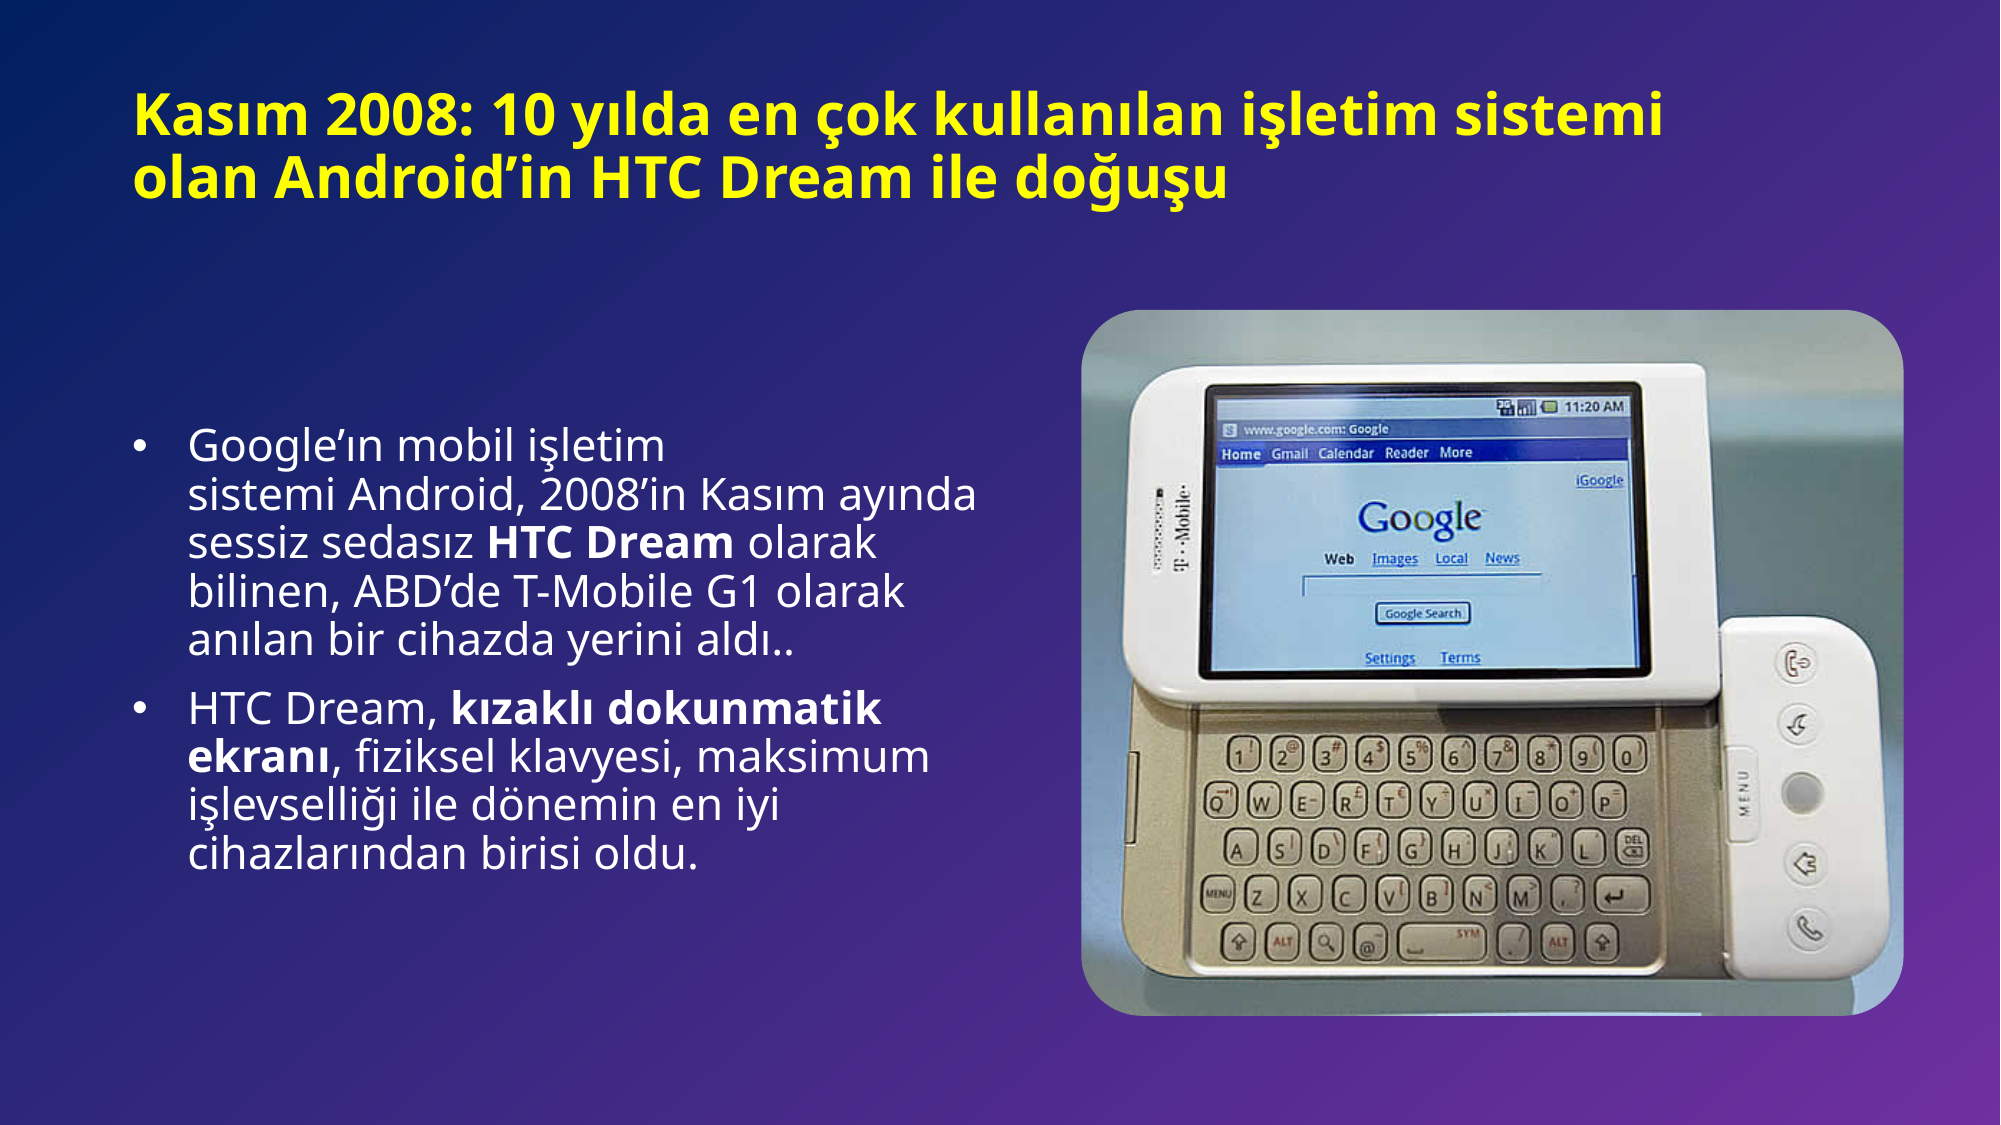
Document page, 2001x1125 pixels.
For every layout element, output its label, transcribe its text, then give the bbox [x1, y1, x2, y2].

picture [1081, 309, 1904, 1016]
text_box Google’ın mobil işletim sistemi Android, 2008’in Kasım ayında sessiz sedasız HTC Dream olarak bilinen, ABD’de T-Mobile G1 olarak anılan bir cihazda yerini aldı.. HTC Dream, kızaklı dokunmatik ekranı, fiziksel klavyesi, maksimum işlevselliği ile dönemin en iyi cihazlarından birisi oldu. [117, 415, 1000, 910]
text_box Kasım 2008: 10 yılda en çok kullanılan işletim sistemi olan Android’in HTC Dream ile doğuşu [117, 109, 1817, 219]
